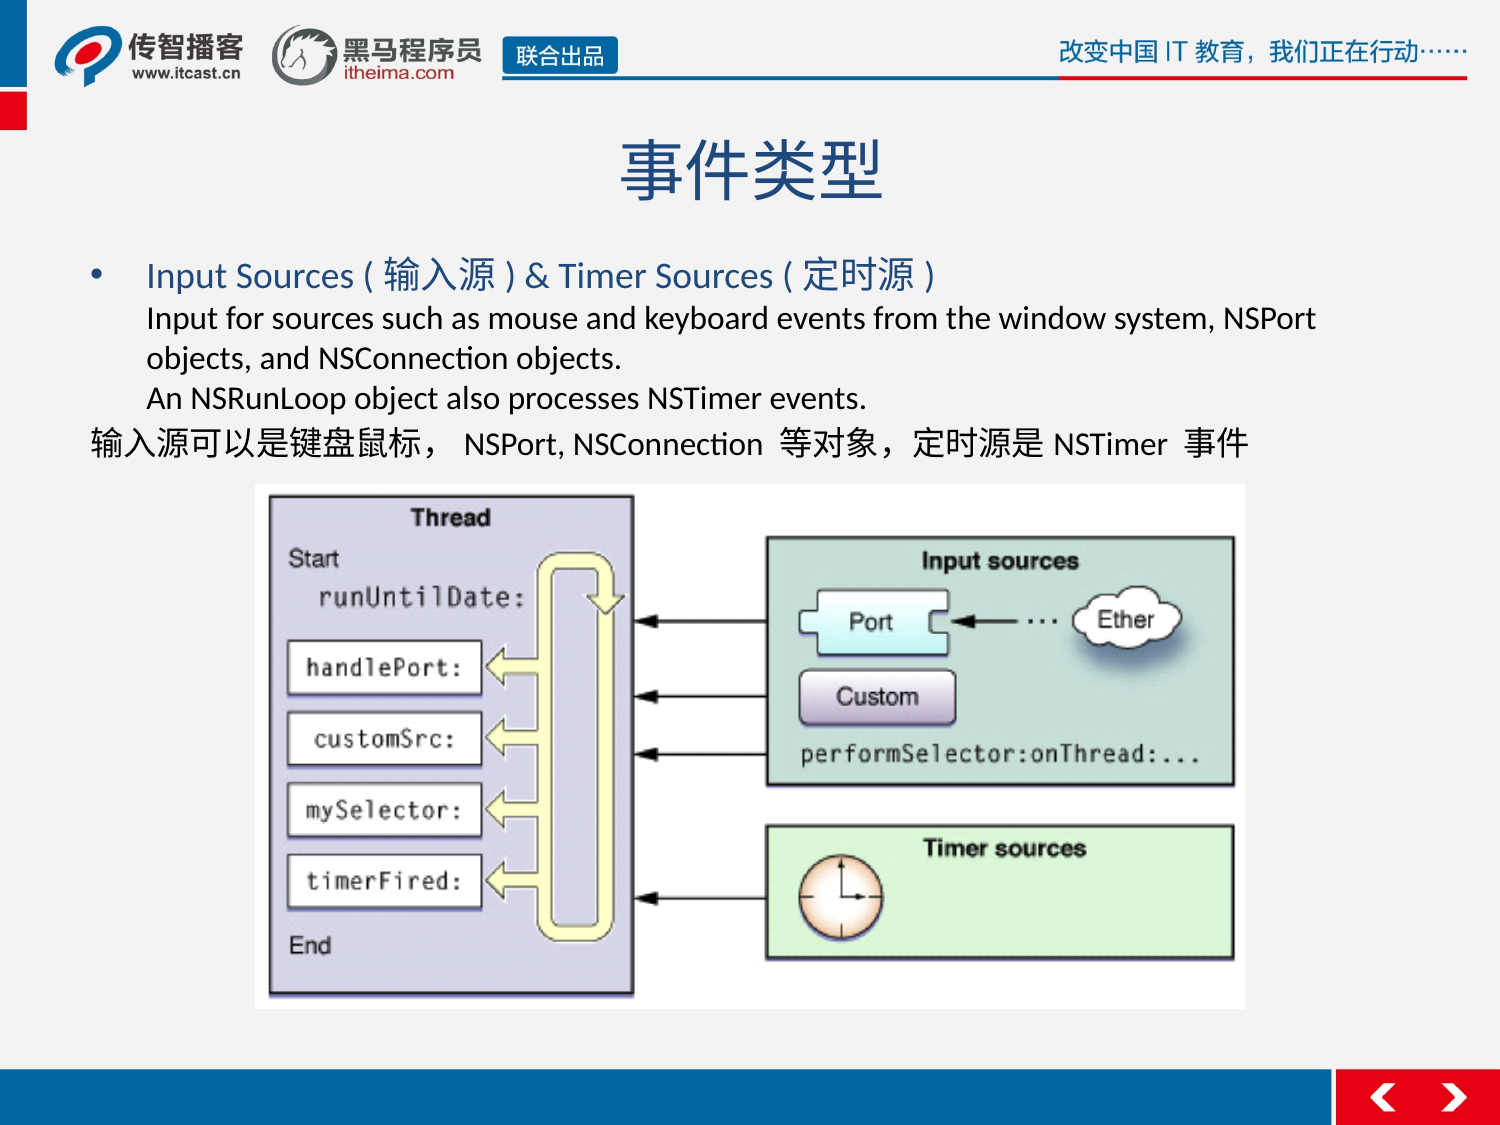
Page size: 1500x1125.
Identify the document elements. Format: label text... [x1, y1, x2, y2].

list Input Sources (输入源) & Timer Sources (定时源) Input for sources such as mouse and keyboard events from the window system, NSPort objects, and NSConnection objects. An NSRunLoop object also processes NSTimer events. 输入源可以是键盘鼠标，NSPort, NSConnection 等对象，定时源是NSTimer 事件 [75, 243, 1425, 1005]
picture [0, 0, 1500, 1125]
title 事件类型 [76, 75, 1427, 263]
